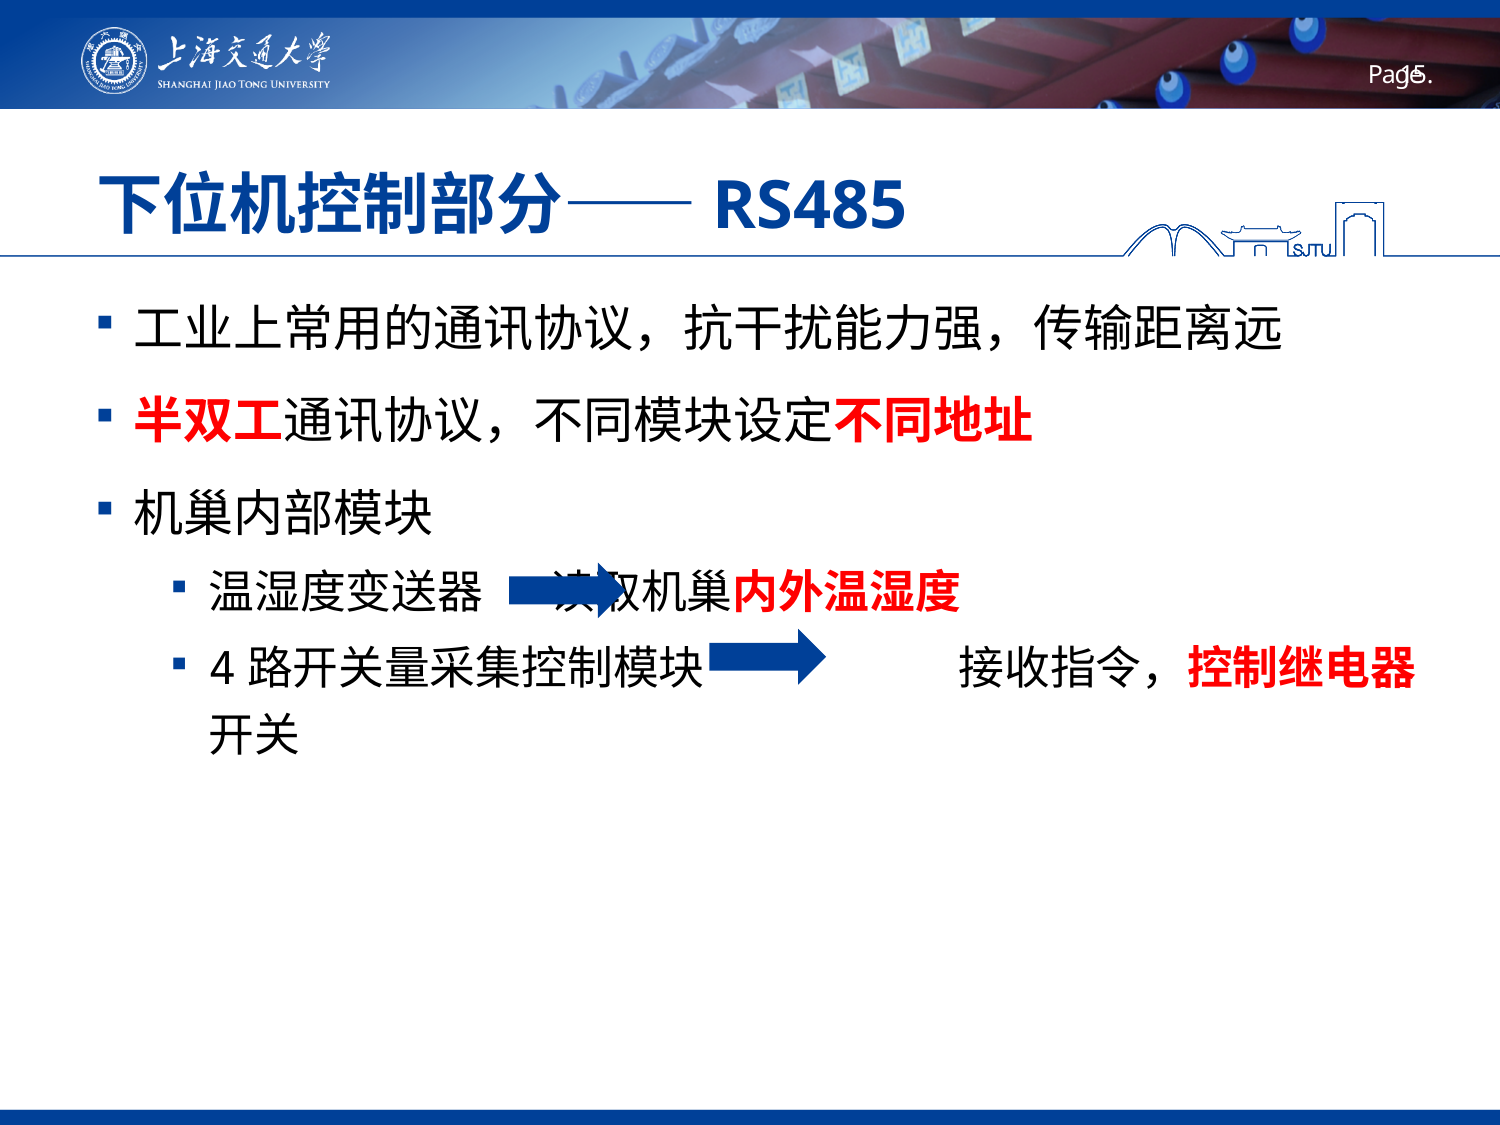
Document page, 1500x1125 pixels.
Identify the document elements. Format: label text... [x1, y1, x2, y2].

text_box [708, 626, 828, 688]
text_box [508, 560, 628, 621]
list 工业上常用的通讯协议，抗干扰能力强，传输距离远 半双工通讯协议，不同模块设定不同地址 机巢内部模块 温湿度变送器 读取机巢内外温湿度 4路开关量采集控制模块 接收指令，控制继电器开关 [81, 276, 1455, 1084]
picture [0, 18, 1500, 109]
title 下位机控制部分——RS485 [81, 160, 1455, 255]
